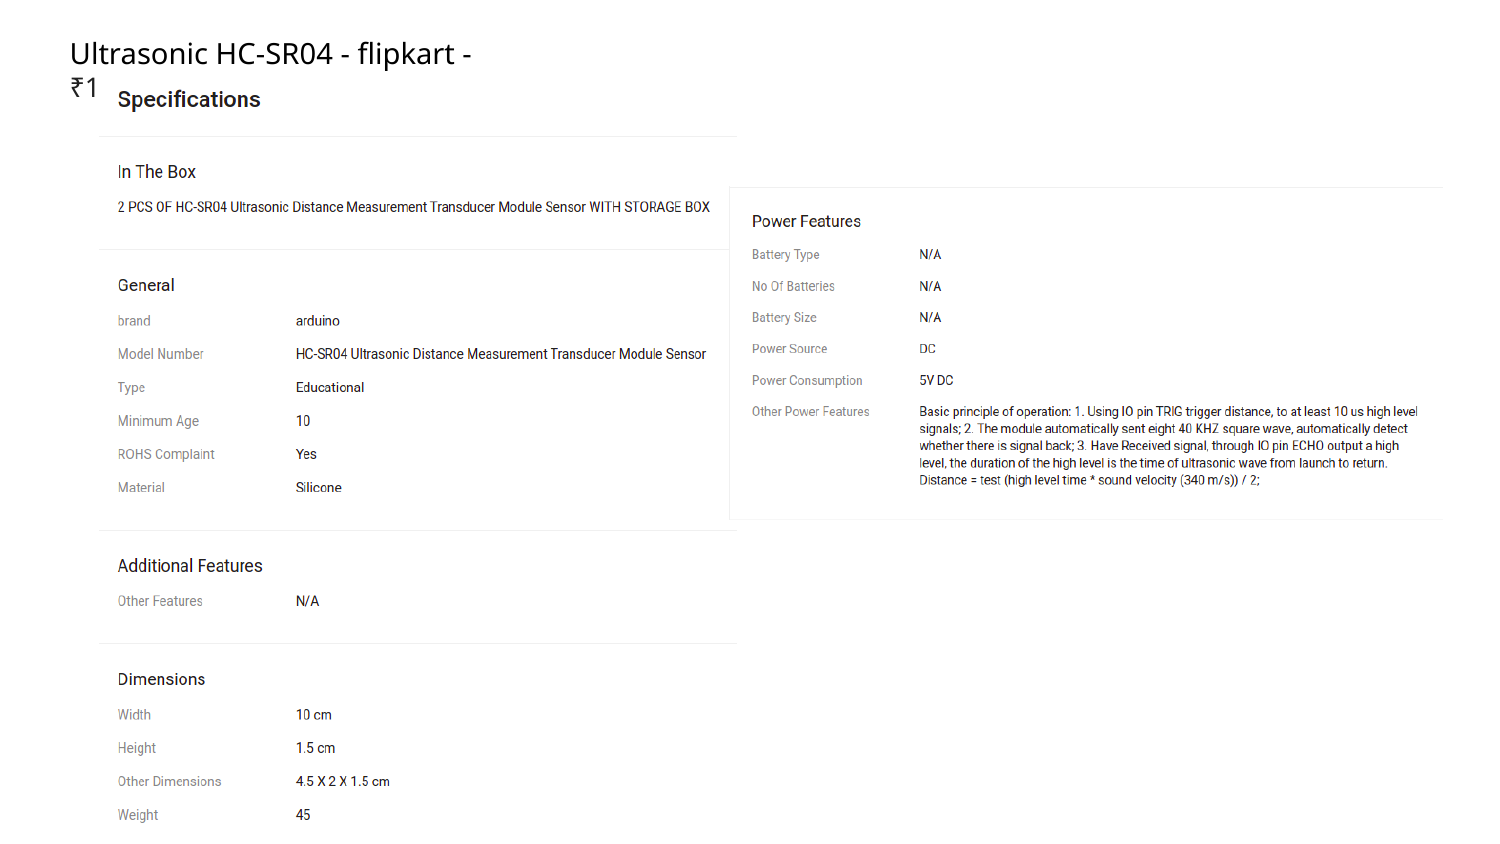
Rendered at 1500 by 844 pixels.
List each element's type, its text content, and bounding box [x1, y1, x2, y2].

text_box Ultrasonic HC-SR04 - flipkart - ₹120 [54, 20, 539, 118]
picture [98, 77, 1443, 844]
